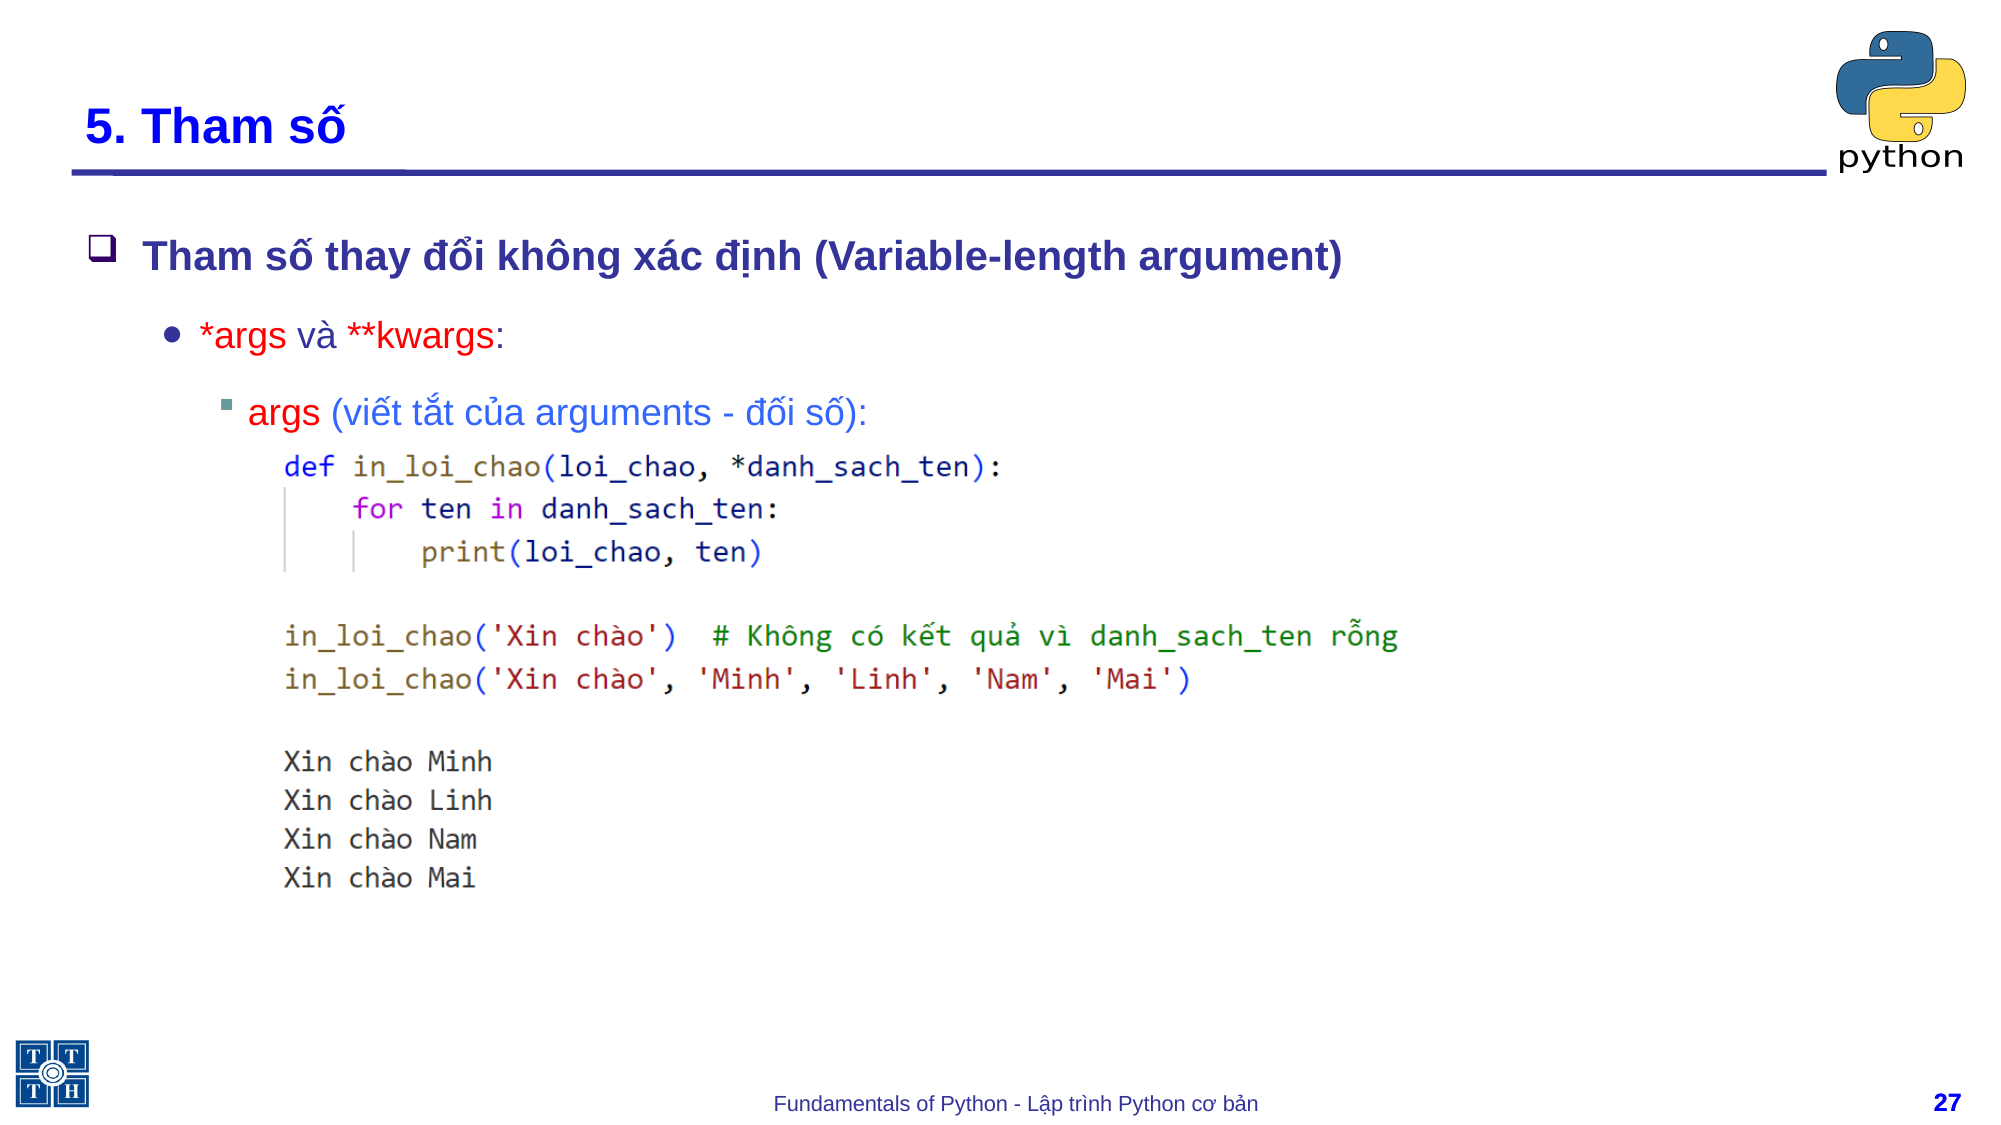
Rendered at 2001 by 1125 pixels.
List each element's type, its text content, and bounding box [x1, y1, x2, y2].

picture [15, 1039, 90, 1108]
title 5. Tham số [70, 31, 1804, 161]
picture [273, 739, 505, 895]
list Tham số thay đổi không xác định (Variable-length argument) *args và **kwargs: args (viết tắt của arguments - đối số): [70, 196, 1804, 1047]
picture [1836, 31, 1966, 173]
picture [273, 444, 1414, 705]
